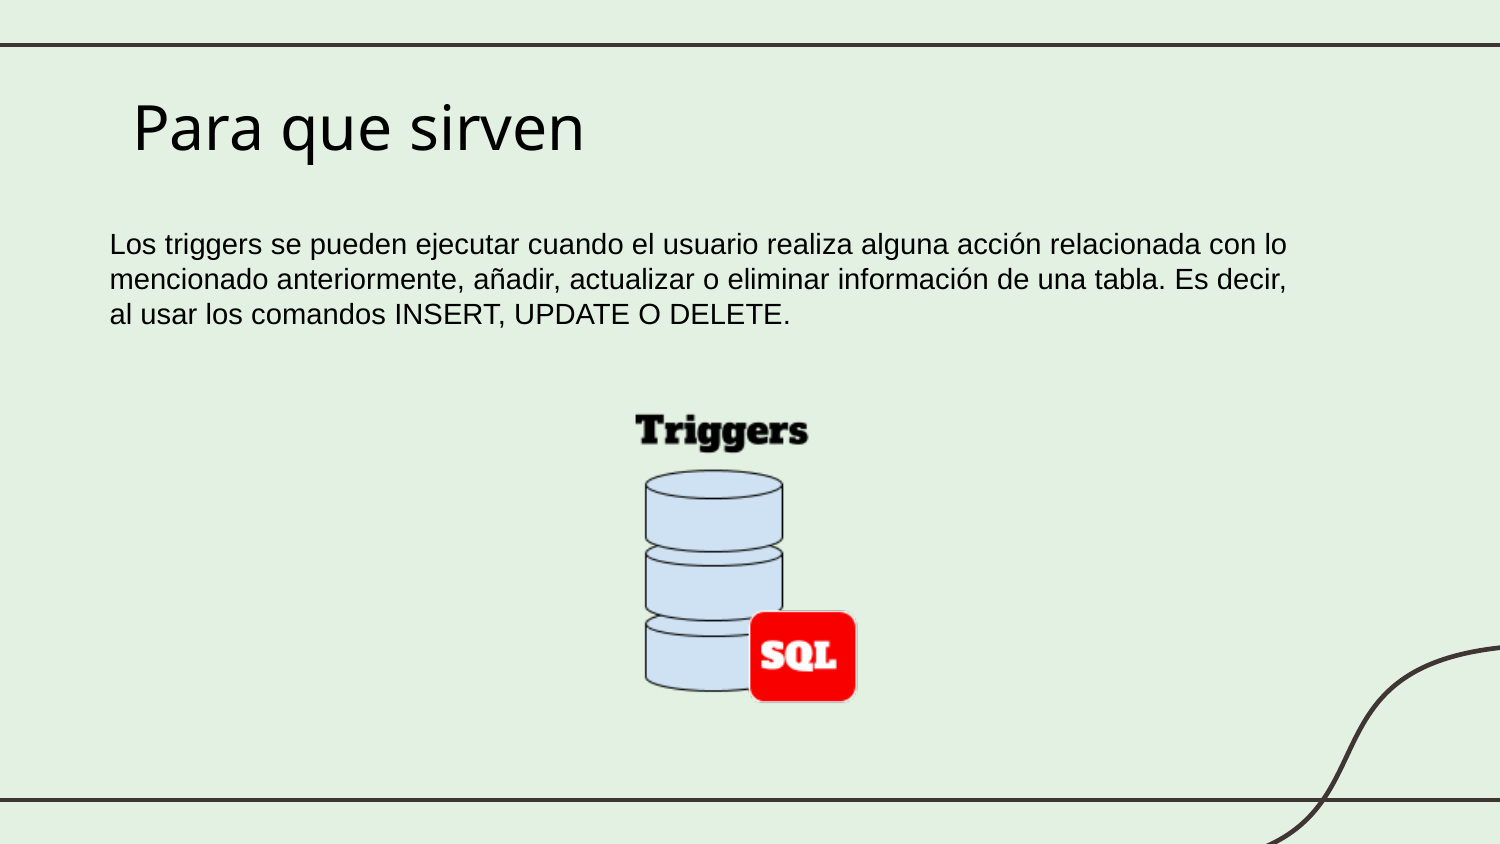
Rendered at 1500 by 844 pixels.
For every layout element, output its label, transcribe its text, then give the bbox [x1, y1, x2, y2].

text_box Los triggers se pueden ejecutar cuando el usuario realiza alguna acción relacionada con lo mencionado anteriormente, añadir, actualizar o eliminar información de una tabla. Es decir, al usar los comandos INSERT, UPDATE O DELETE. [94, 218, 1318, 338]
picture [570, 400, 884, 714]
title Para que sirven [116, 72, 1155, 167]
